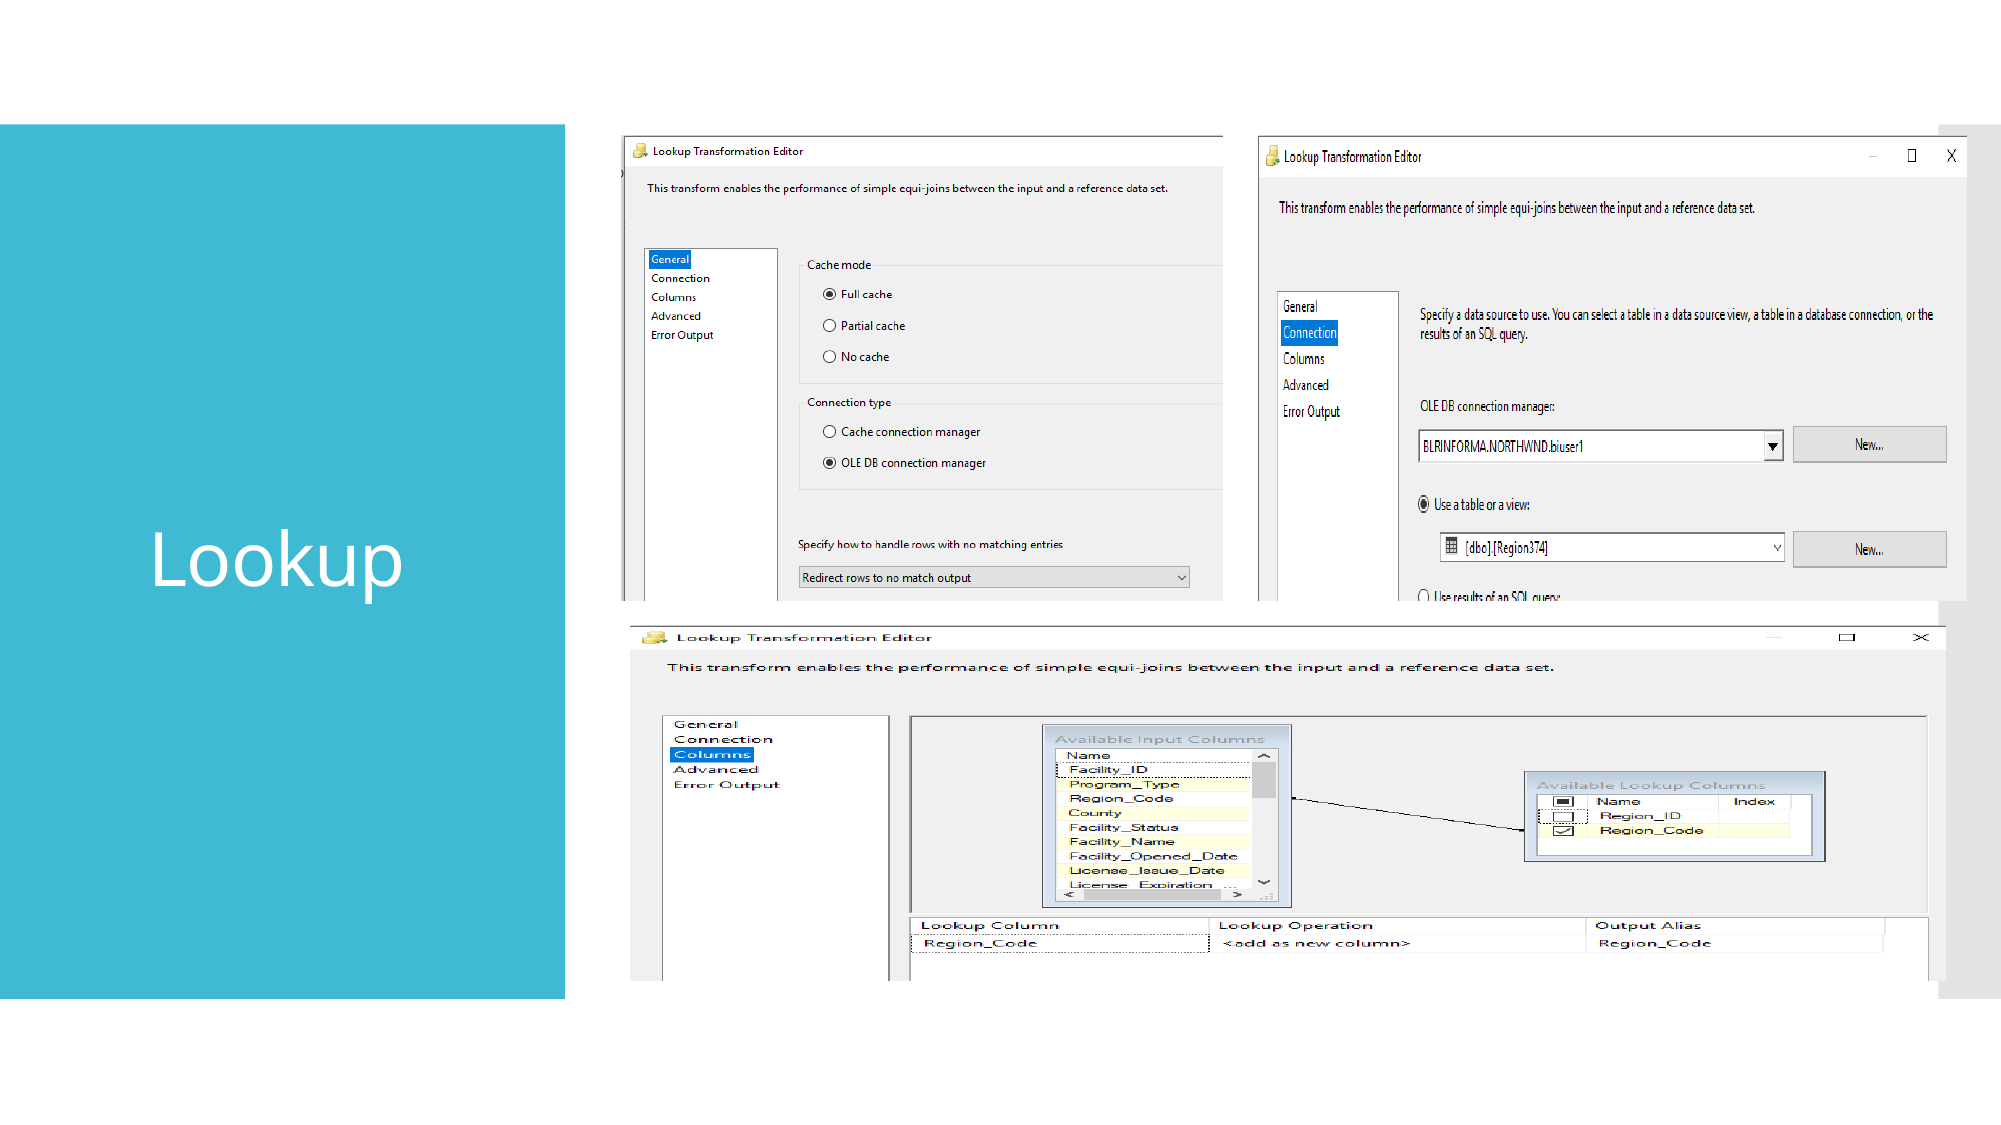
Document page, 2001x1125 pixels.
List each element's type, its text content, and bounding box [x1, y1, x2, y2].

title Lookup [41, 184, 525, 940]
picture [629, 625, 1946, 981]
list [621, 134, 1224, 602]
picture [1258, 134, 1967, 602]
